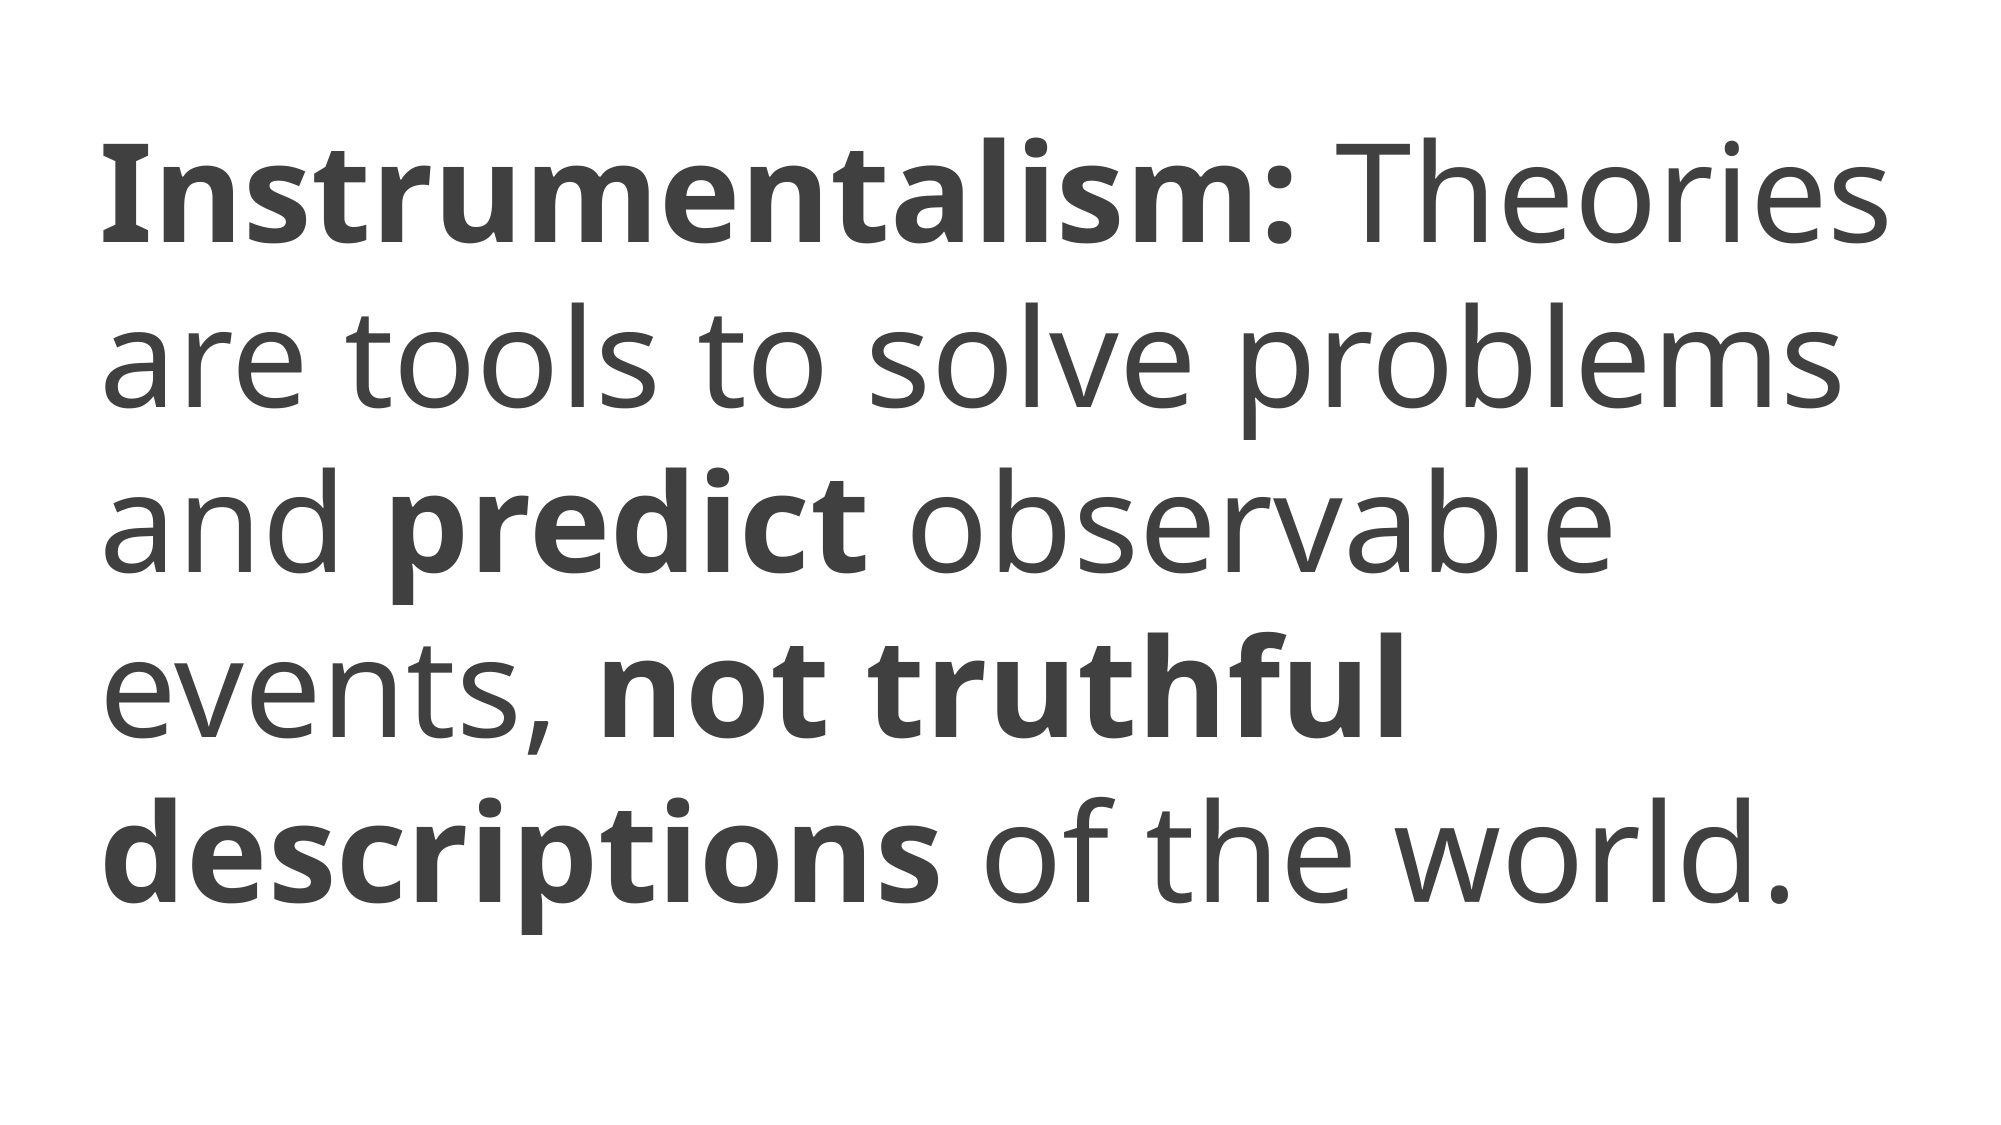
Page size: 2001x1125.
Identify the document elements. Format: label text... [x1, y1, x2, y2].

list Instrumentalism: Theories are tools to solve problems and predict observable events, not truthful descriptions of the world. [85, 98, 1940, 1049]
